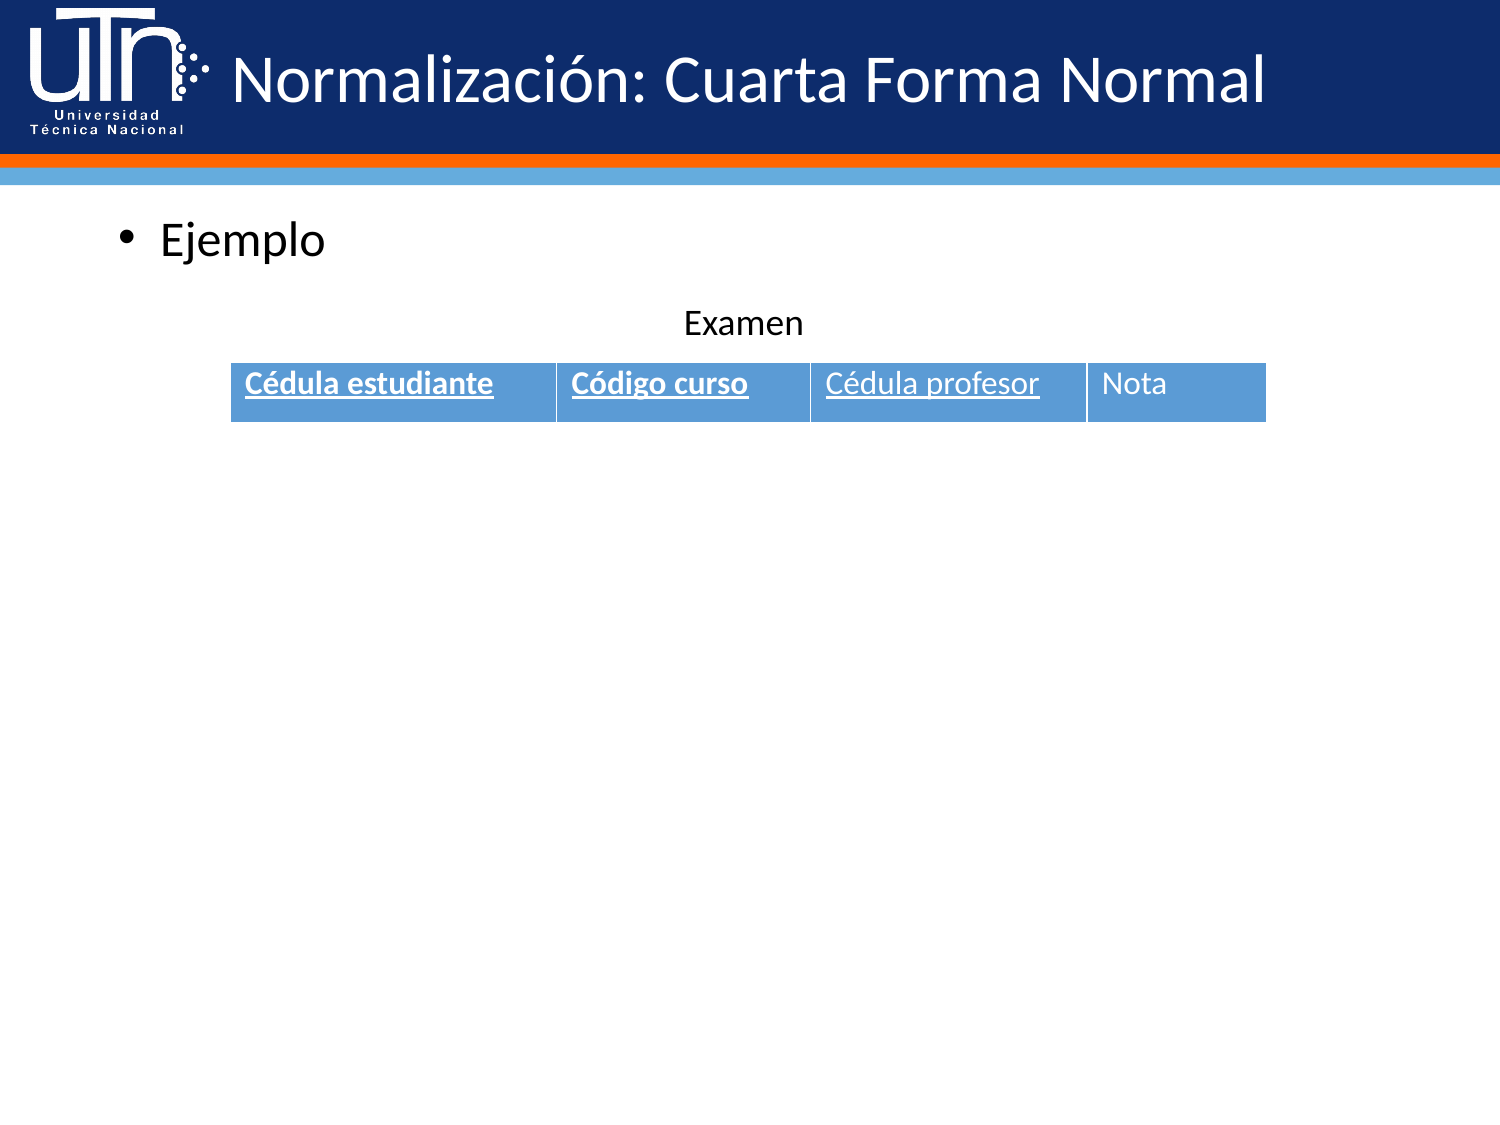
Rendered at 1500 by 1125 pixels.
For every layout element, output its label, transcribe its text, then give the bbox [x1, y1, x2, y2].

text_box Examen [513, 290, 975, 351]
list Ejemplo [103, 198, 1397, 1012]
table_header Cédula profesor [811, 363, 1086, 422]
title Normalización: Cuarta Forma Normal [0, 0, 1500, 154]
table_header Nota [1088, 363, 1266, 422]
table_header Cédula estudiante [231, 363, 556, 422]
table_header Código curso [557, 363, 810, 422]
